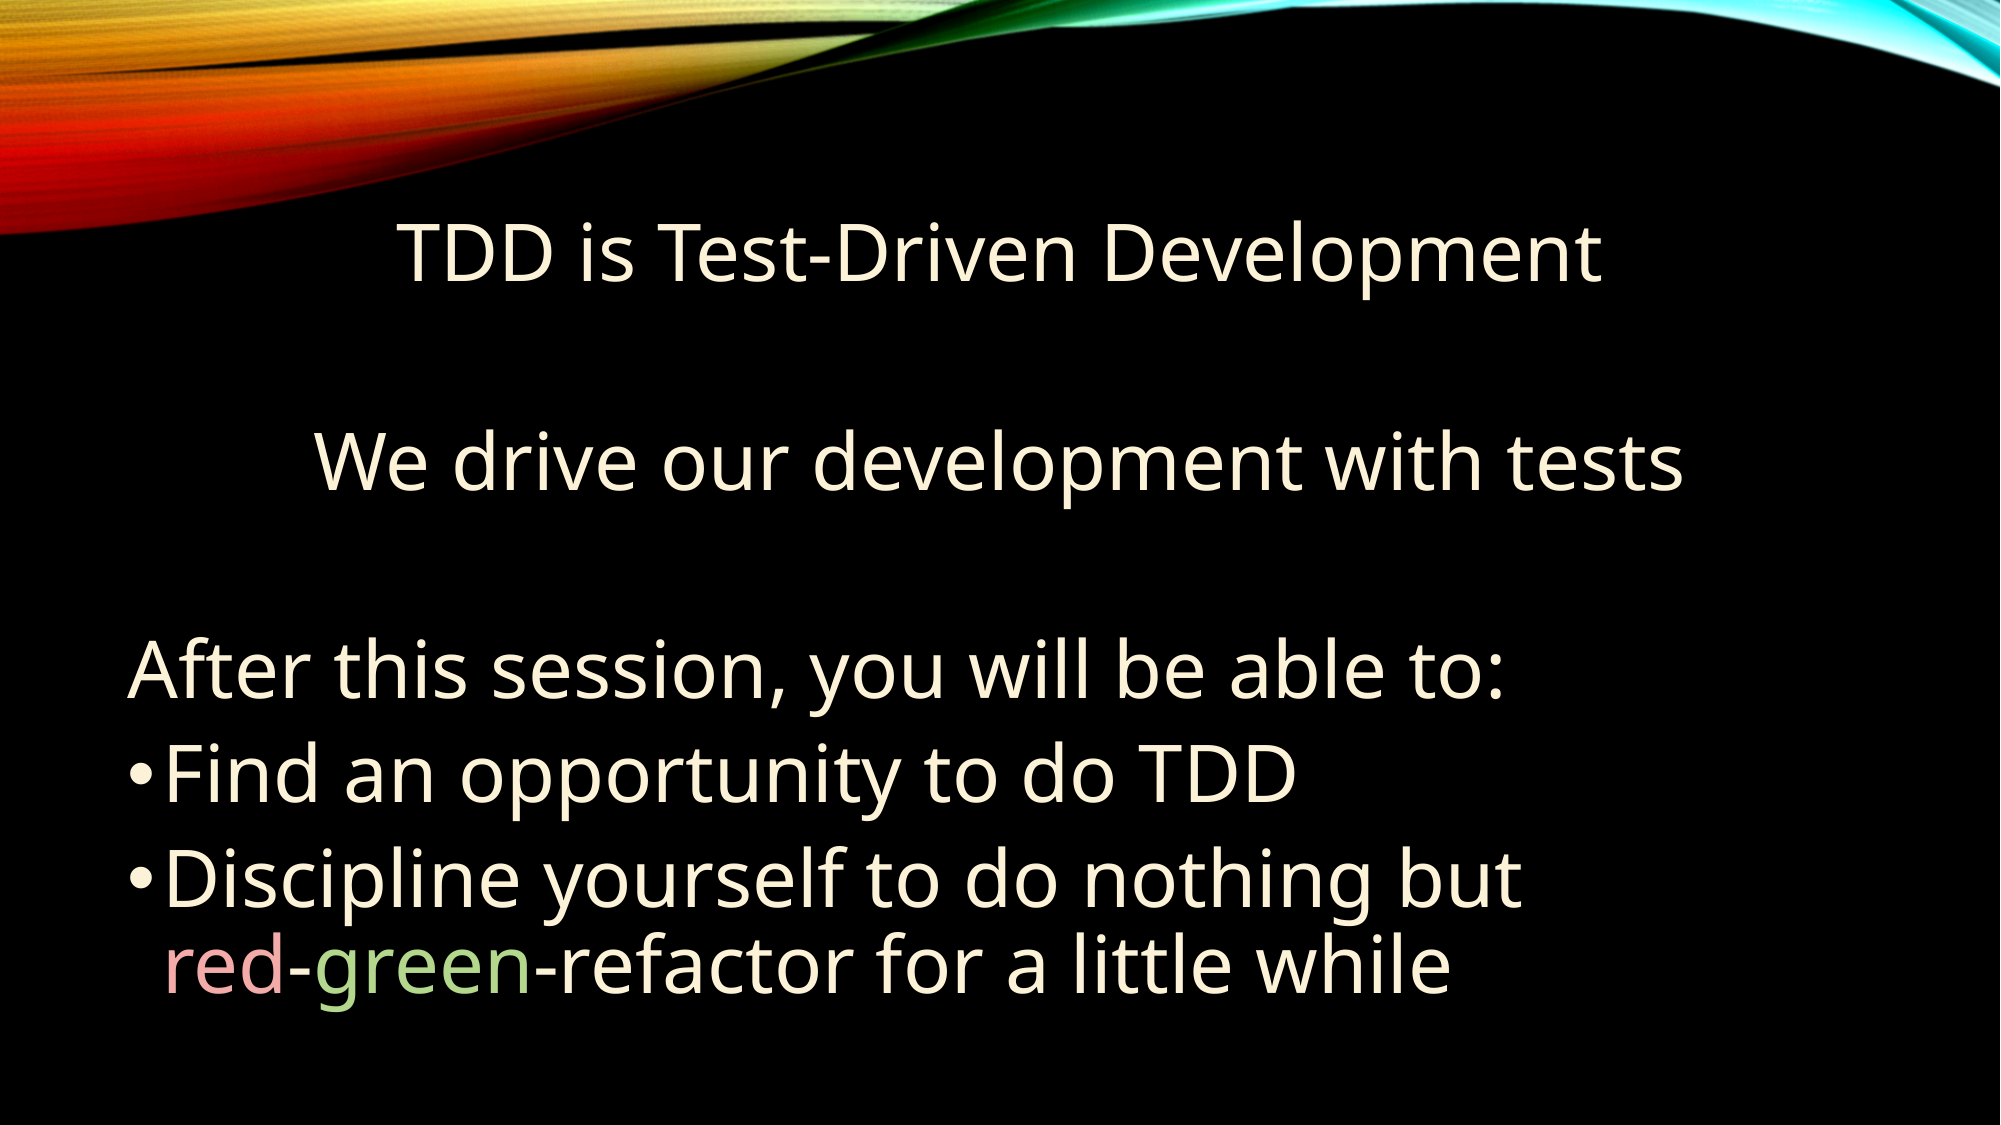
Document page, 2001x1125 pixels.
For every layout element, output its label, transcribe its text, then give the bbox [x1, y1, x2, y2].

list TDD is Test-Driven Development We drive our development with tests After this session, you will be able to: Find an opportunity to do TDD Discipline yourself to do nothing but red-green-refactor for a little while [112, 205, 1888, 1021]
picture [0, 0, 2000, 237]
